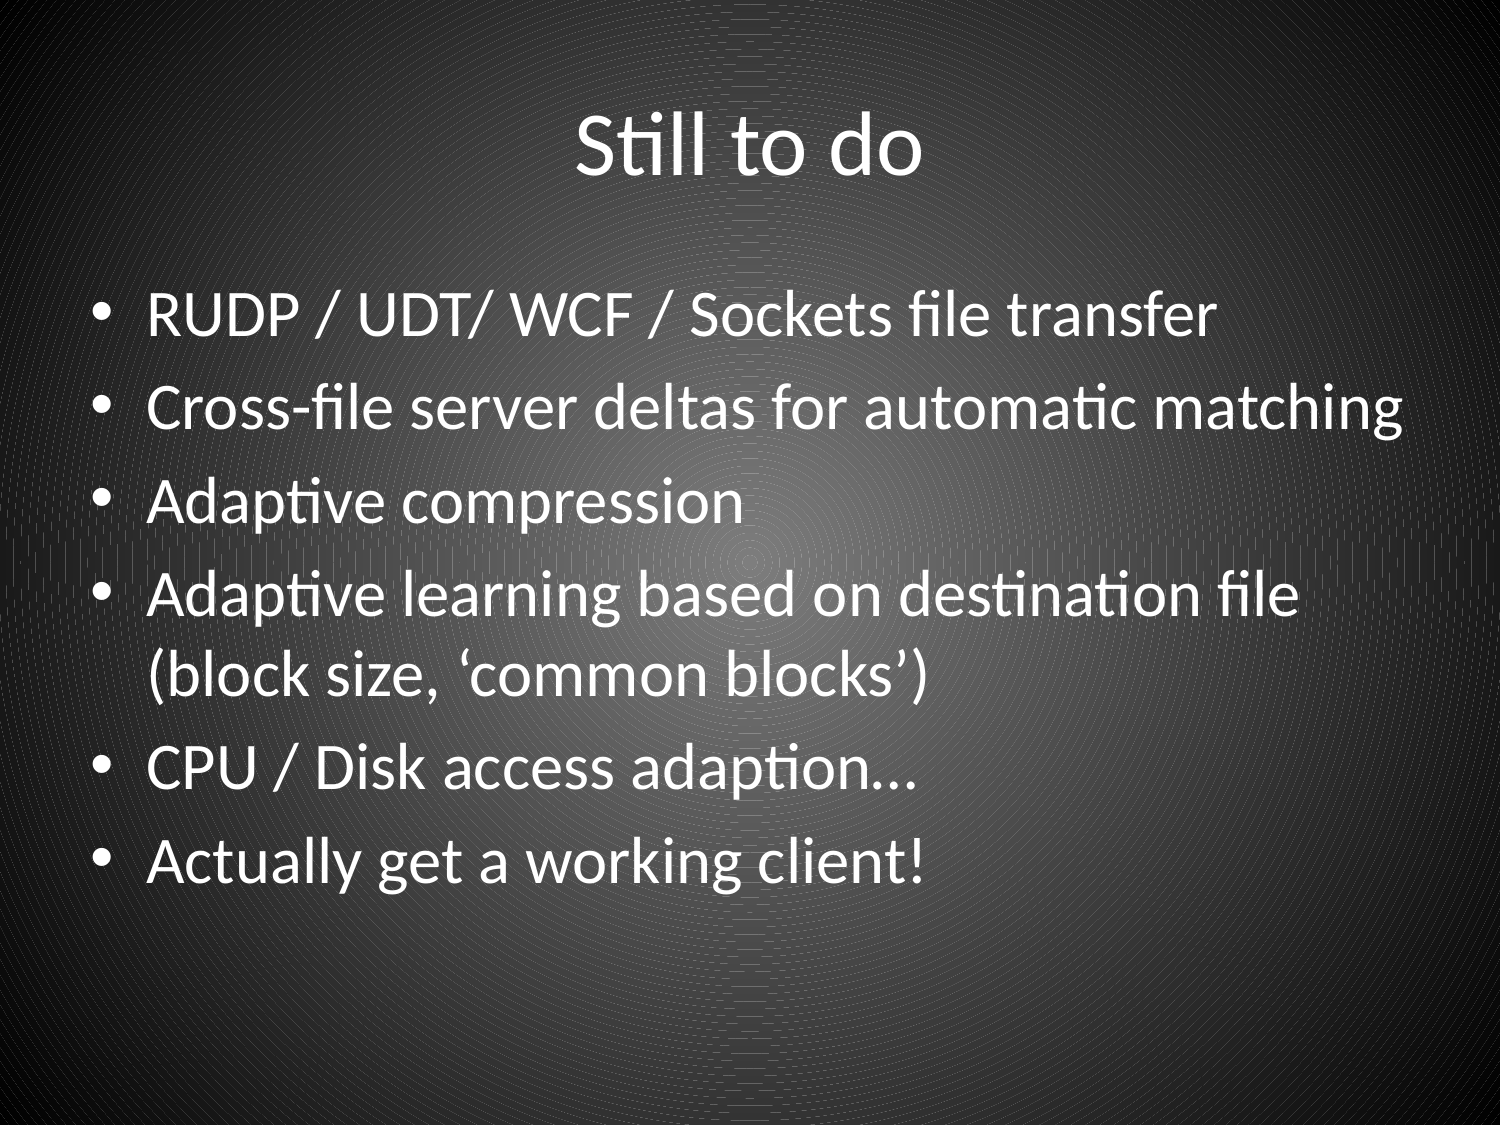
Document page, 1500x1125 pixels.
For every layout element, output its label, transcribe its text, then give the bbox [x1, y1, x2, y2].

title Still to do [75, 45, 1425, 233]
list RUDP / UDT/ WCF / Sockets file transfer Cross-file server deltas for automatic matching Adaptive compression Adaptive learning based on destination file (block size, ‘common blocks’) CPU / Disk access adaption… Actually get a working client! [75, 262, 1425, 1005]
